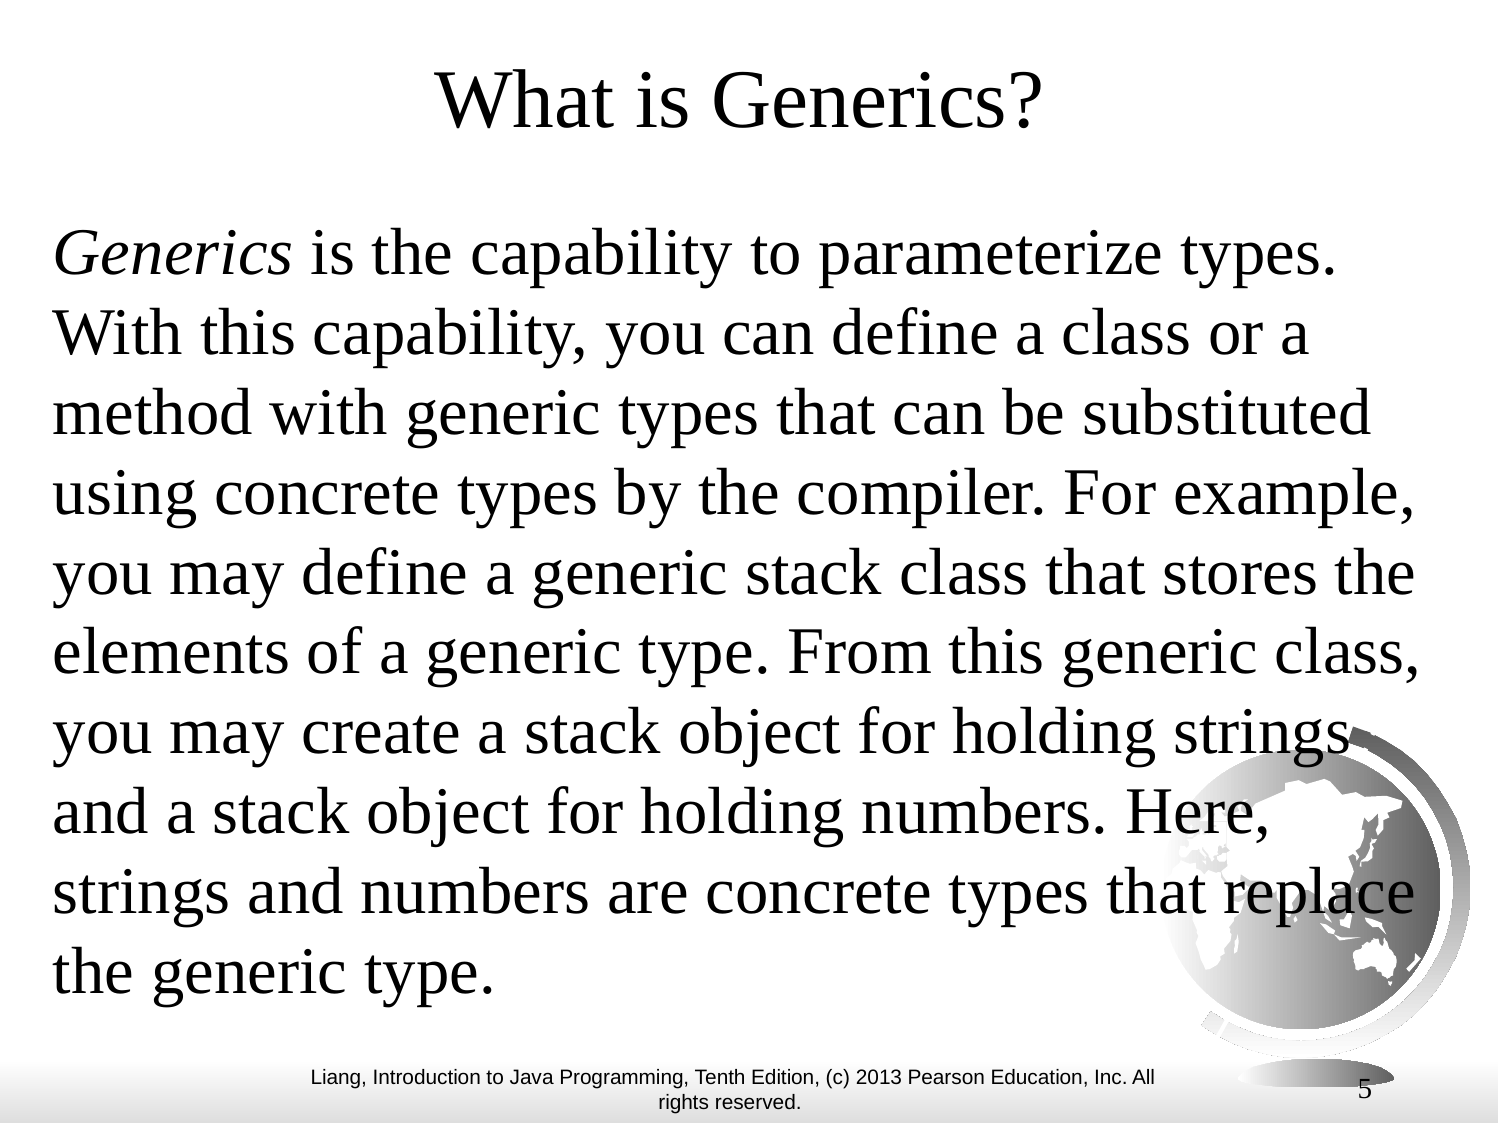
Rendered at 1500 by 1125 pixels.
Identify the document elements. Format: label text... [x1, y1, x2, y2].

slide_number 5 [1074, 1049, 1388, 1125]
title What is Generics? [112, 37, 1388, 150]
list Generics is the capability to parameterize types. With this capability, you can define a class or a method with generic types that can be substituted using concrete types by the compiler. For example, you may define a generic stack class that stores the elements of a generic type. From this generic class, you may create a stack object for holding strings and a stack object for holding numbers. Here, strings and numbers are concrete types that replace the generic type. [37, 200, 1463, 1025]
